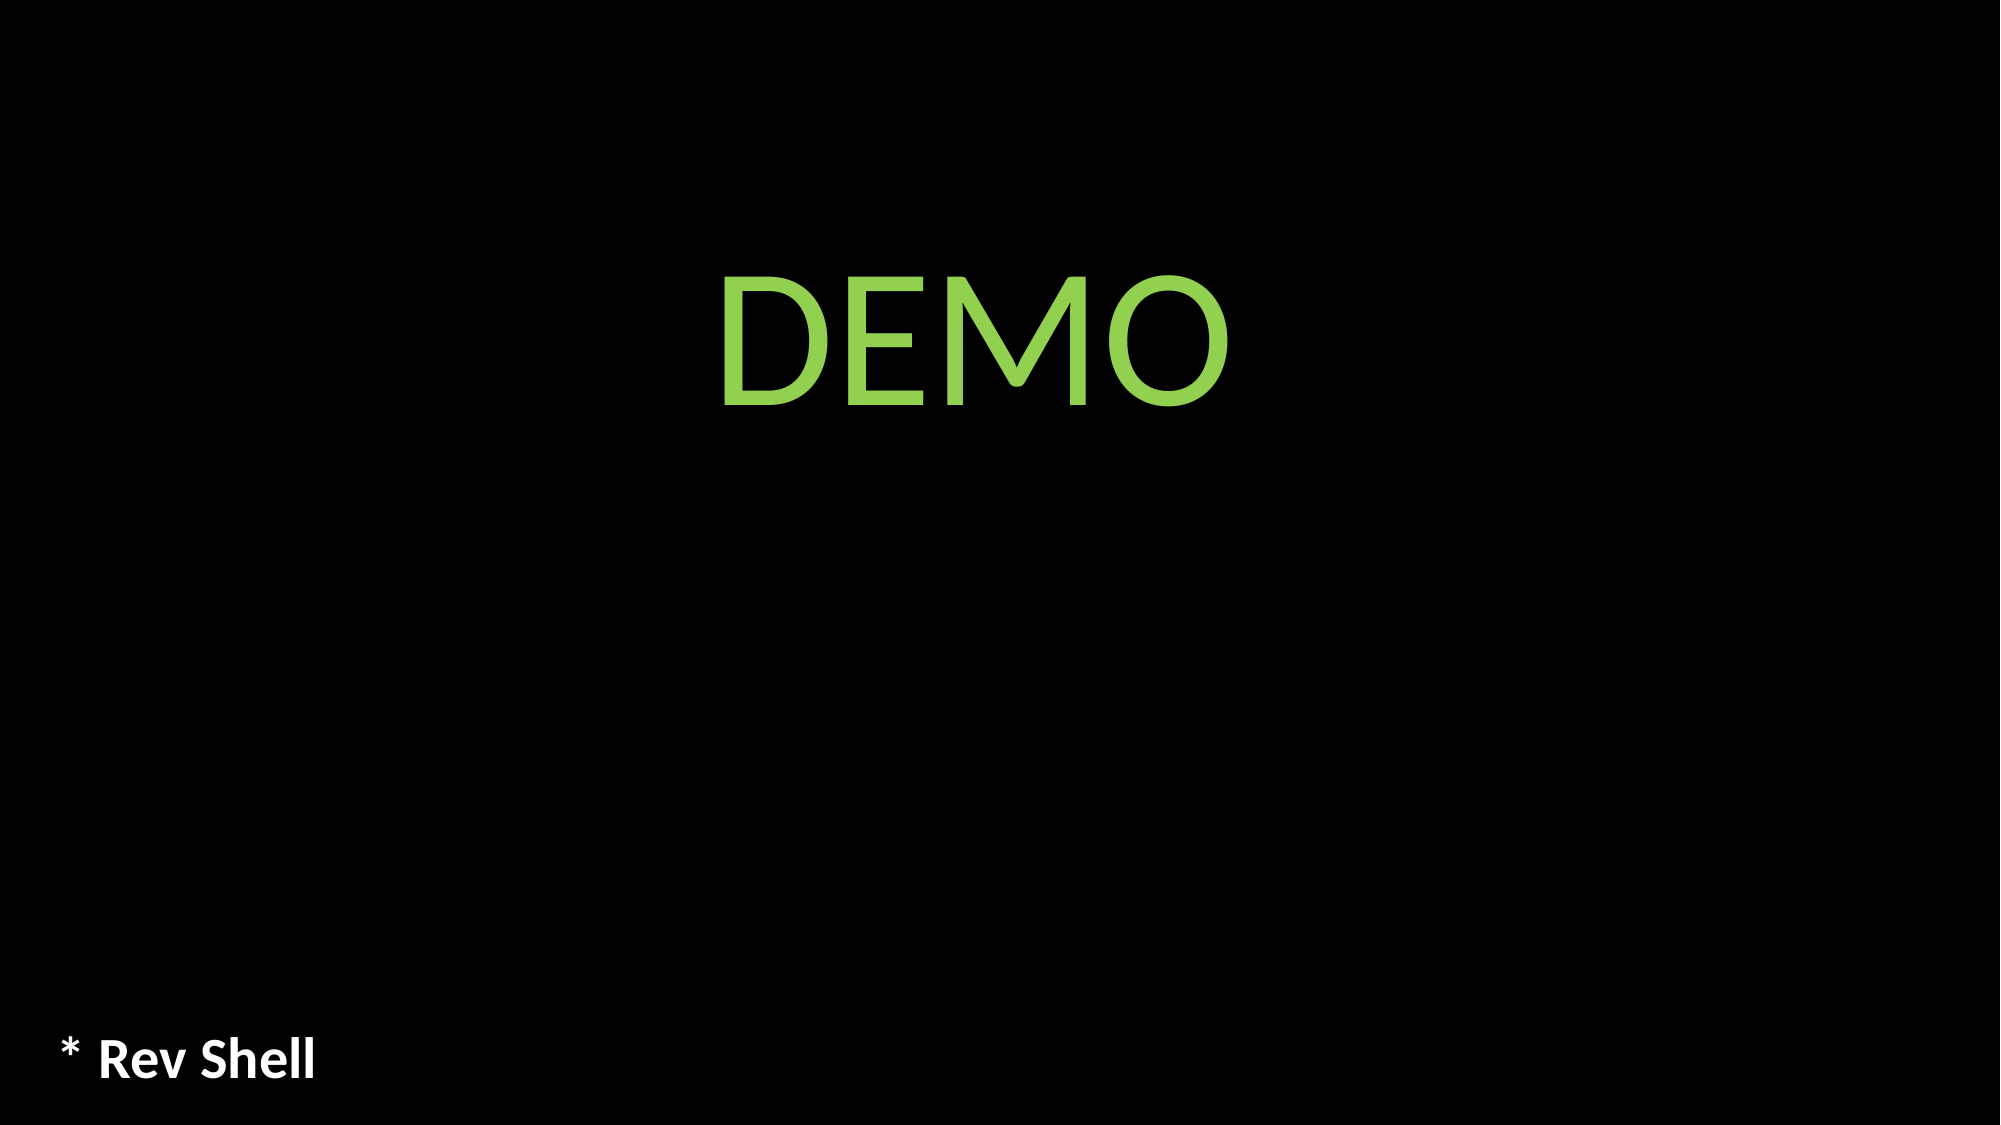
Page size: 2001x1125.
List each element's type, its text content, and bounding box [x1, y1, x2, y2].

list DEMO [84, 225, 1863, 1014]
text_box * Rev Shell [41, 1013, 749, 1099]
